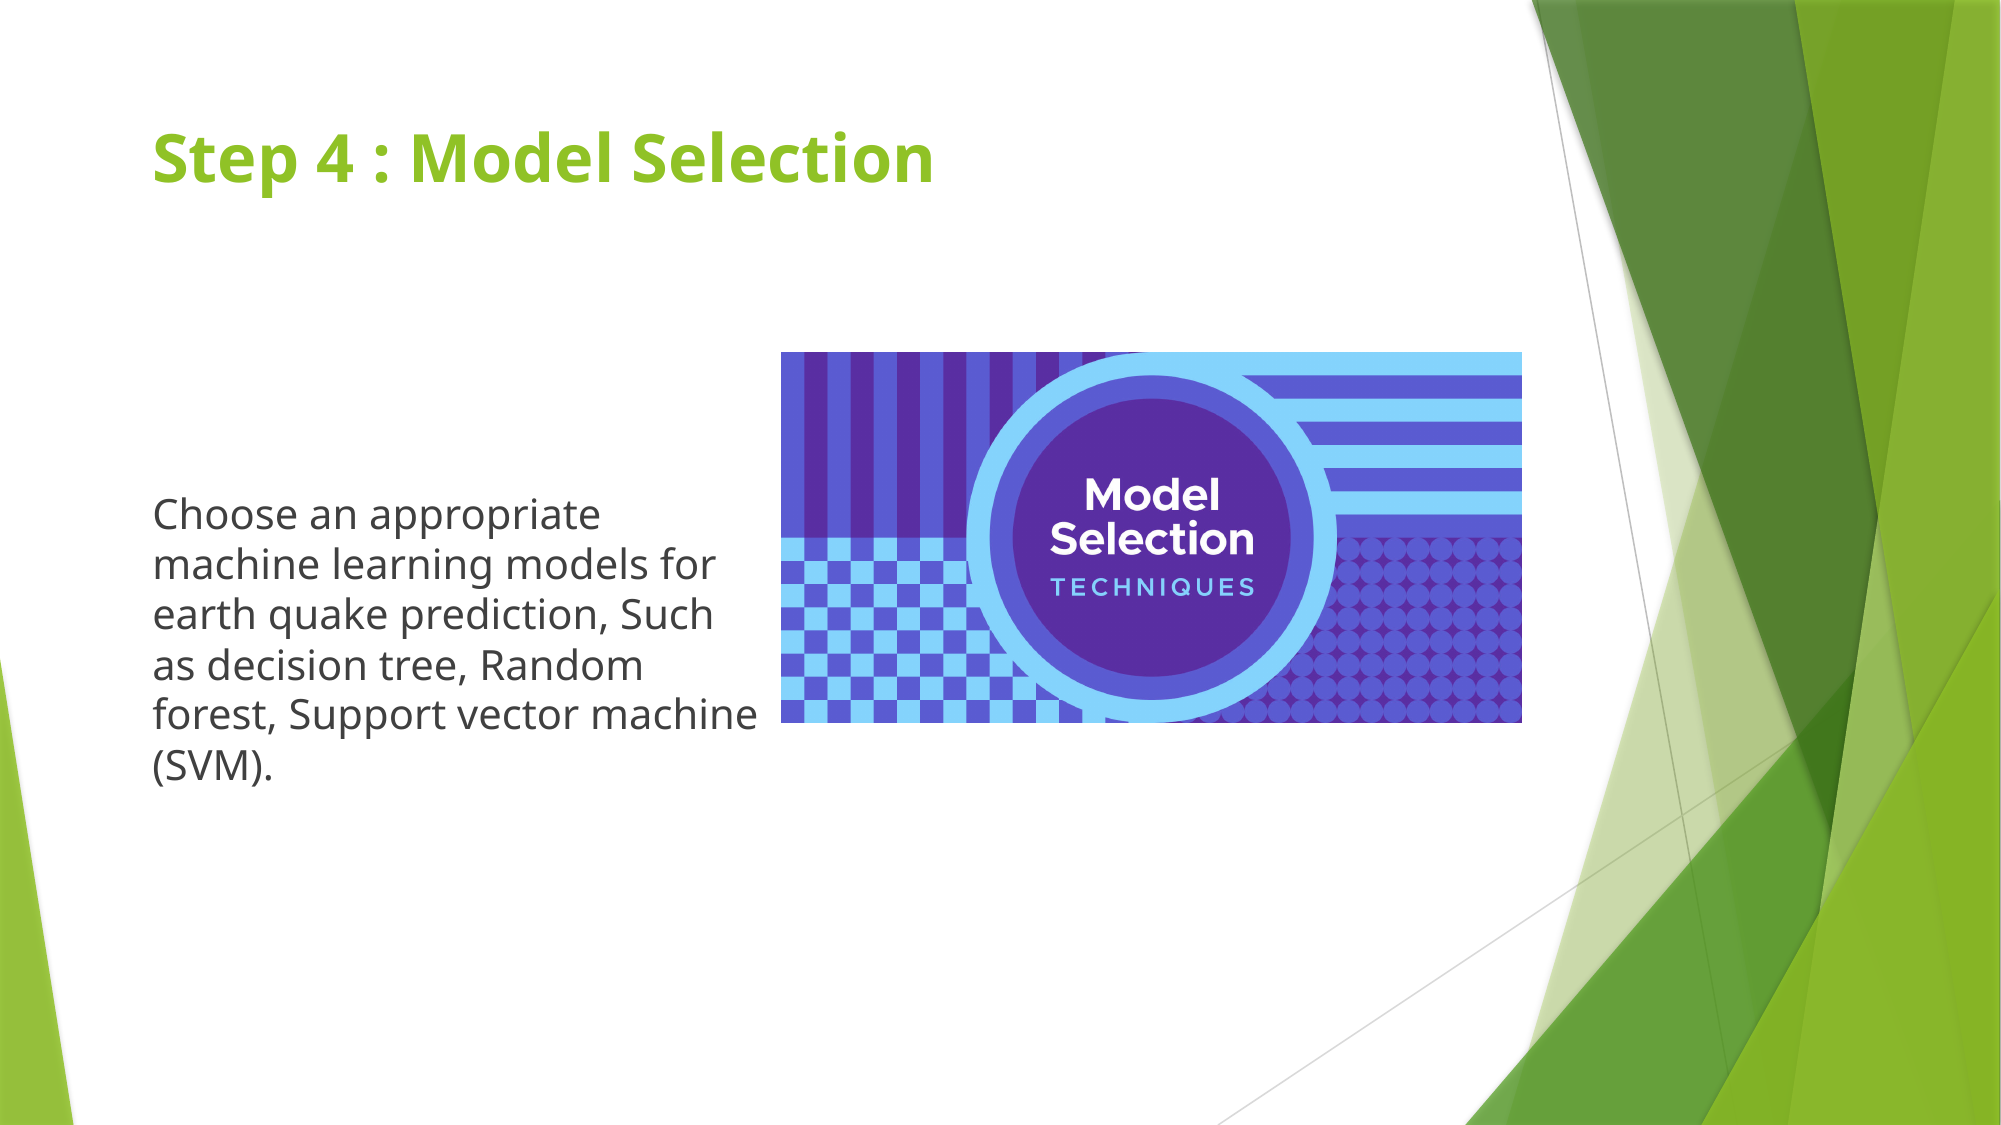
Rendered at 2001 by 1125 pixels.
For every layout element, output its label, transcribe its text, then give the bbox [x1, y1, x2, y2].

title Step 4 : Model Selection [137, 0, 1025, 204]
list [780, 352, 1522, 724]
list Choose an appropriate machine learning models for earth quake prediction, Such as decision tree, Random forest, Support vector machine (SVM). [137, 480, 783, 1106]
